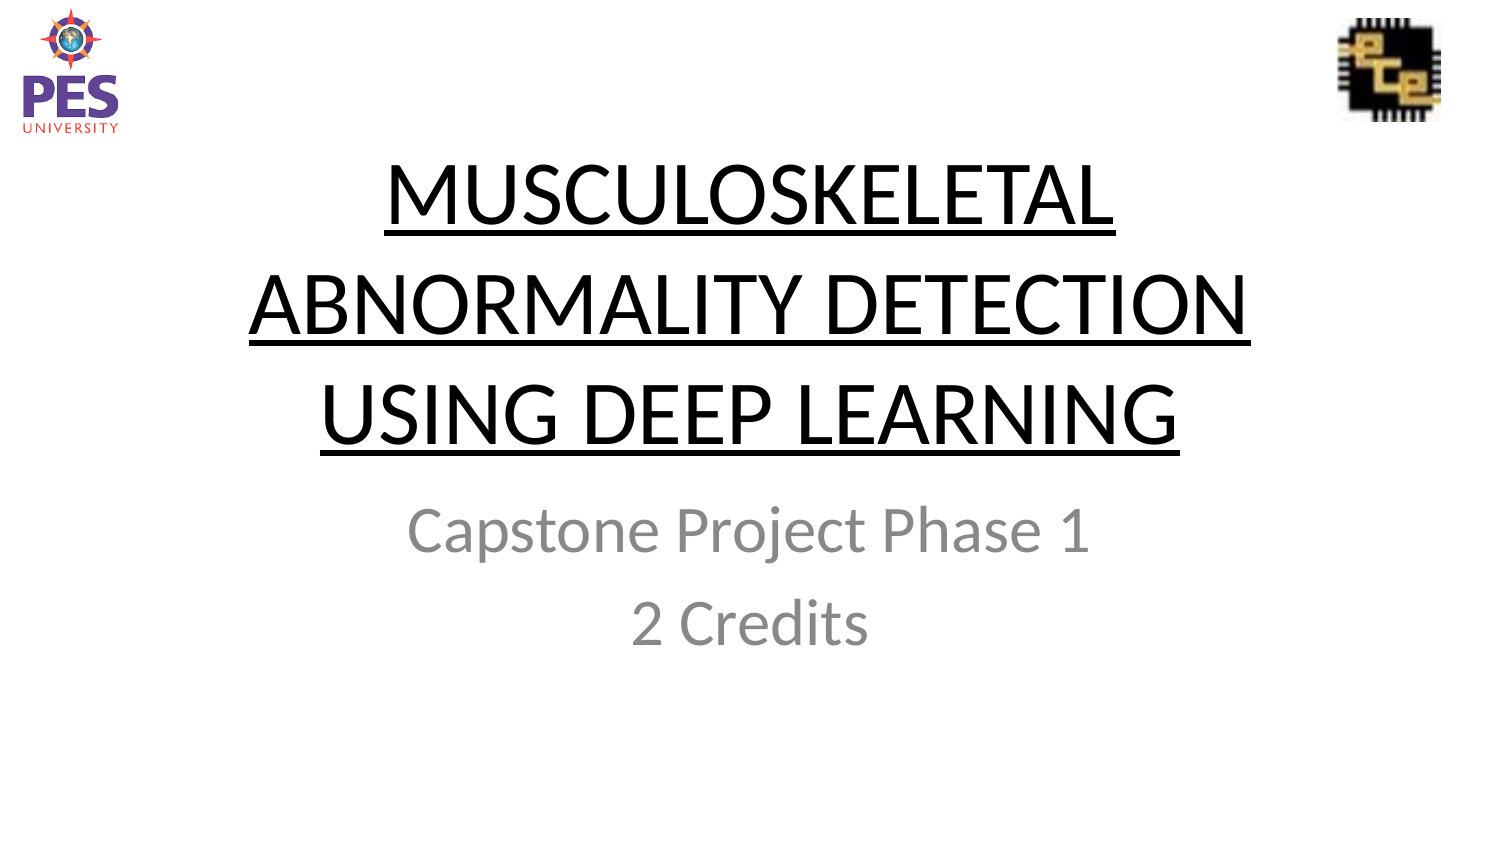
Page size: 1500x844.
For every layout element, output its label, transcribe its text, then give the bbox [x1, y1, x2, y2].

title MUSCULOSKELETAL ABNORMALITY DETECTION USING DEEP LEARNING [112, 262, 1388, 443]
picture [1337, 18, 1441, 123]
subtitle Capstone Project Phase 1 2 Credits [225, 478, 1275, 694]
picture [0, 0, 141, 141]
